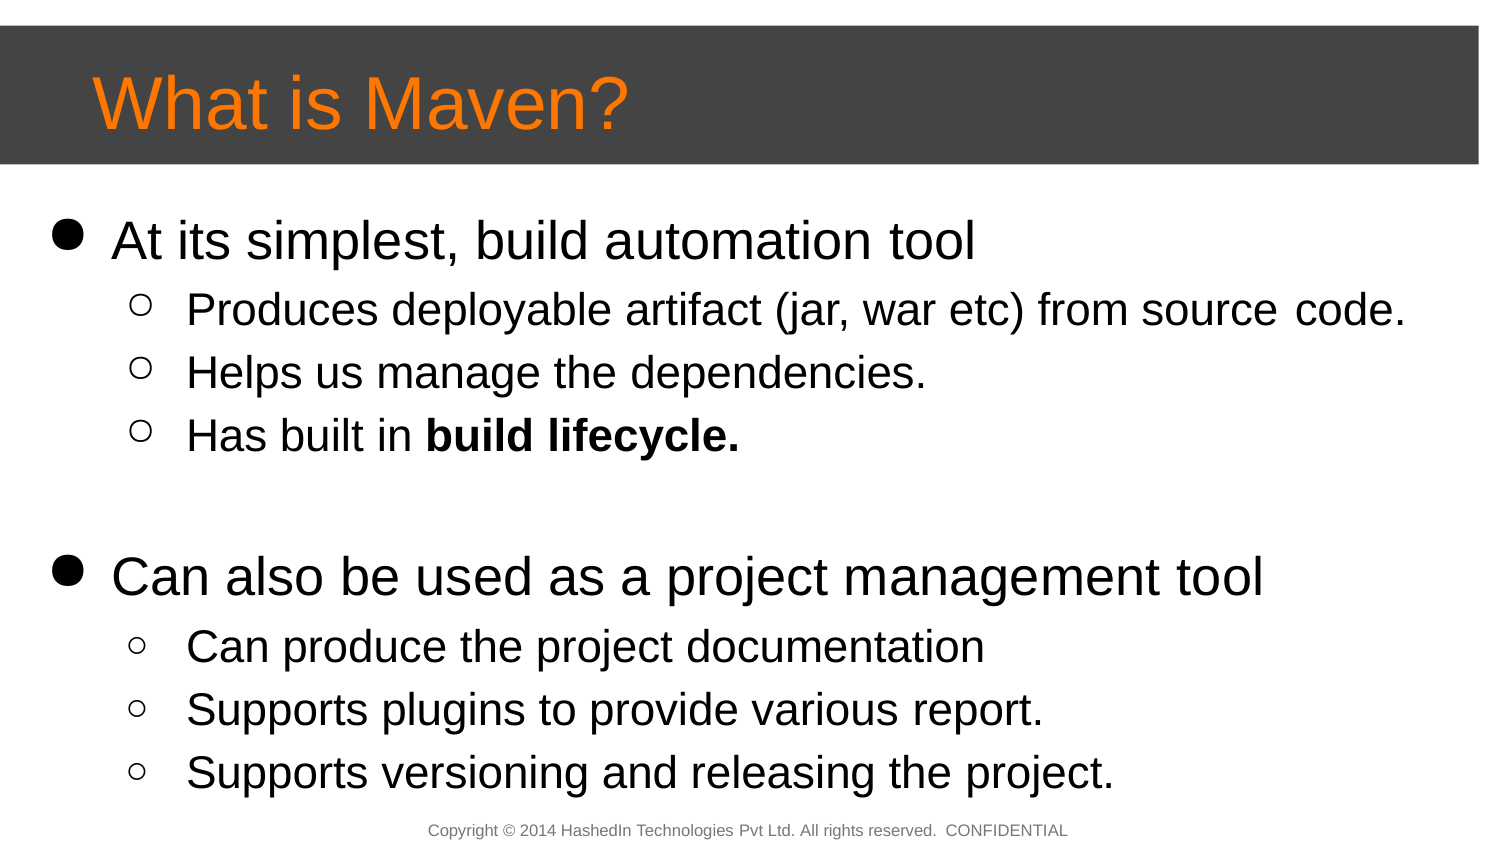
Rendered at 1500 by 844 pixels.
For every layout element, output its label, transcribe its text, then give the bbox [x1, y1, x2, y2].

title What is Maven? [90, 52, 633, 191]
footer Copyright © 2014 HashedIn Technologies Pvt Ltd. All rights reserved. CONFIDENTIAL [425, 818, 1074, 844]
text_box At its simplest, build automation tool Produces deployable artifact (jar, war etc) from source code. Helps us manage the dependencies. Has built in build lifecycle. Can also be used as a project management tool Can produce the project documentation Supports plugins to provide various report. Supports versioning and releasing the project. [44, 191, 1415, 798]
